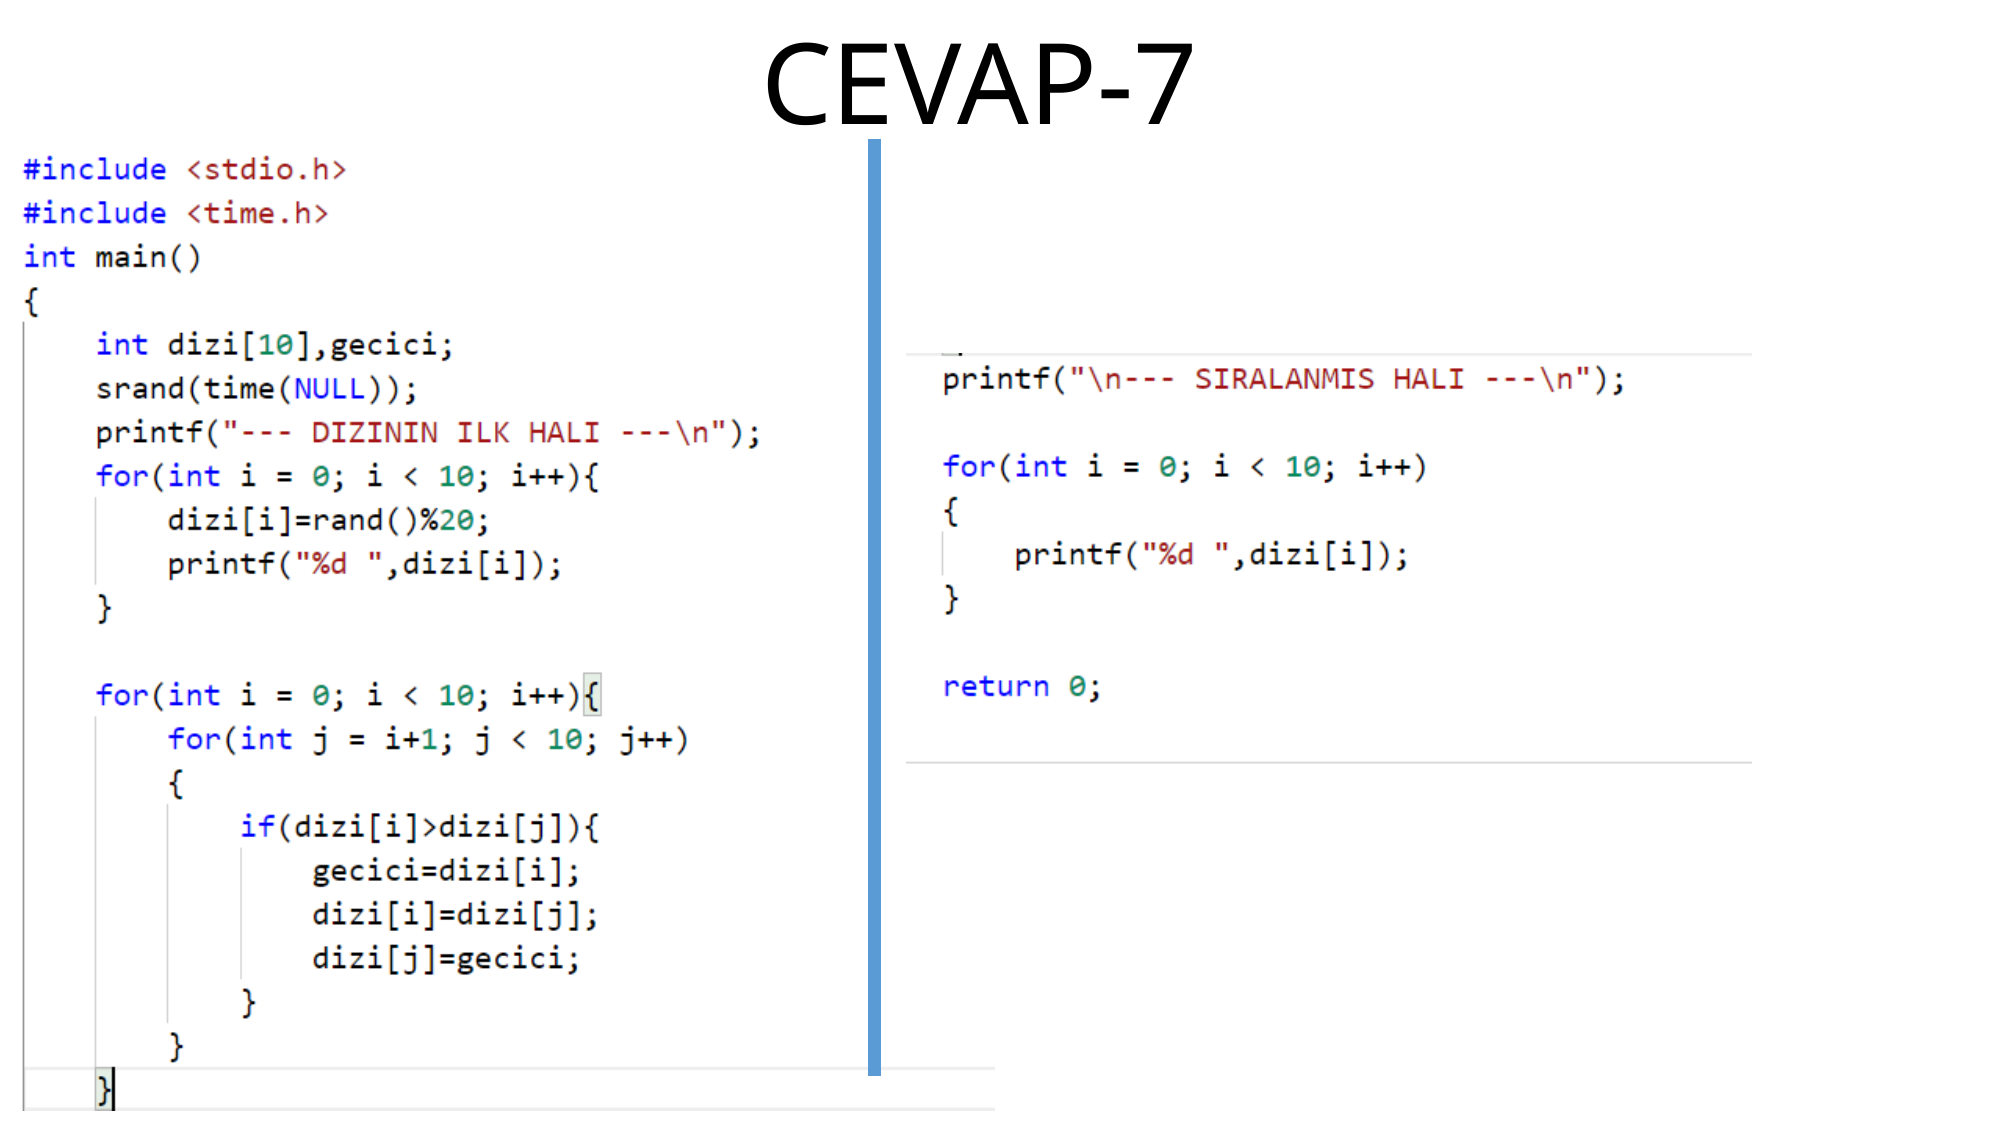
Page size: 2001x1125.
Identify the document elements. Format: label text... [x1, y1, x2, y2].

picture [12, 153, 1752, 1111]
title CEVAP-7 [117, 36, 1842, 140]
